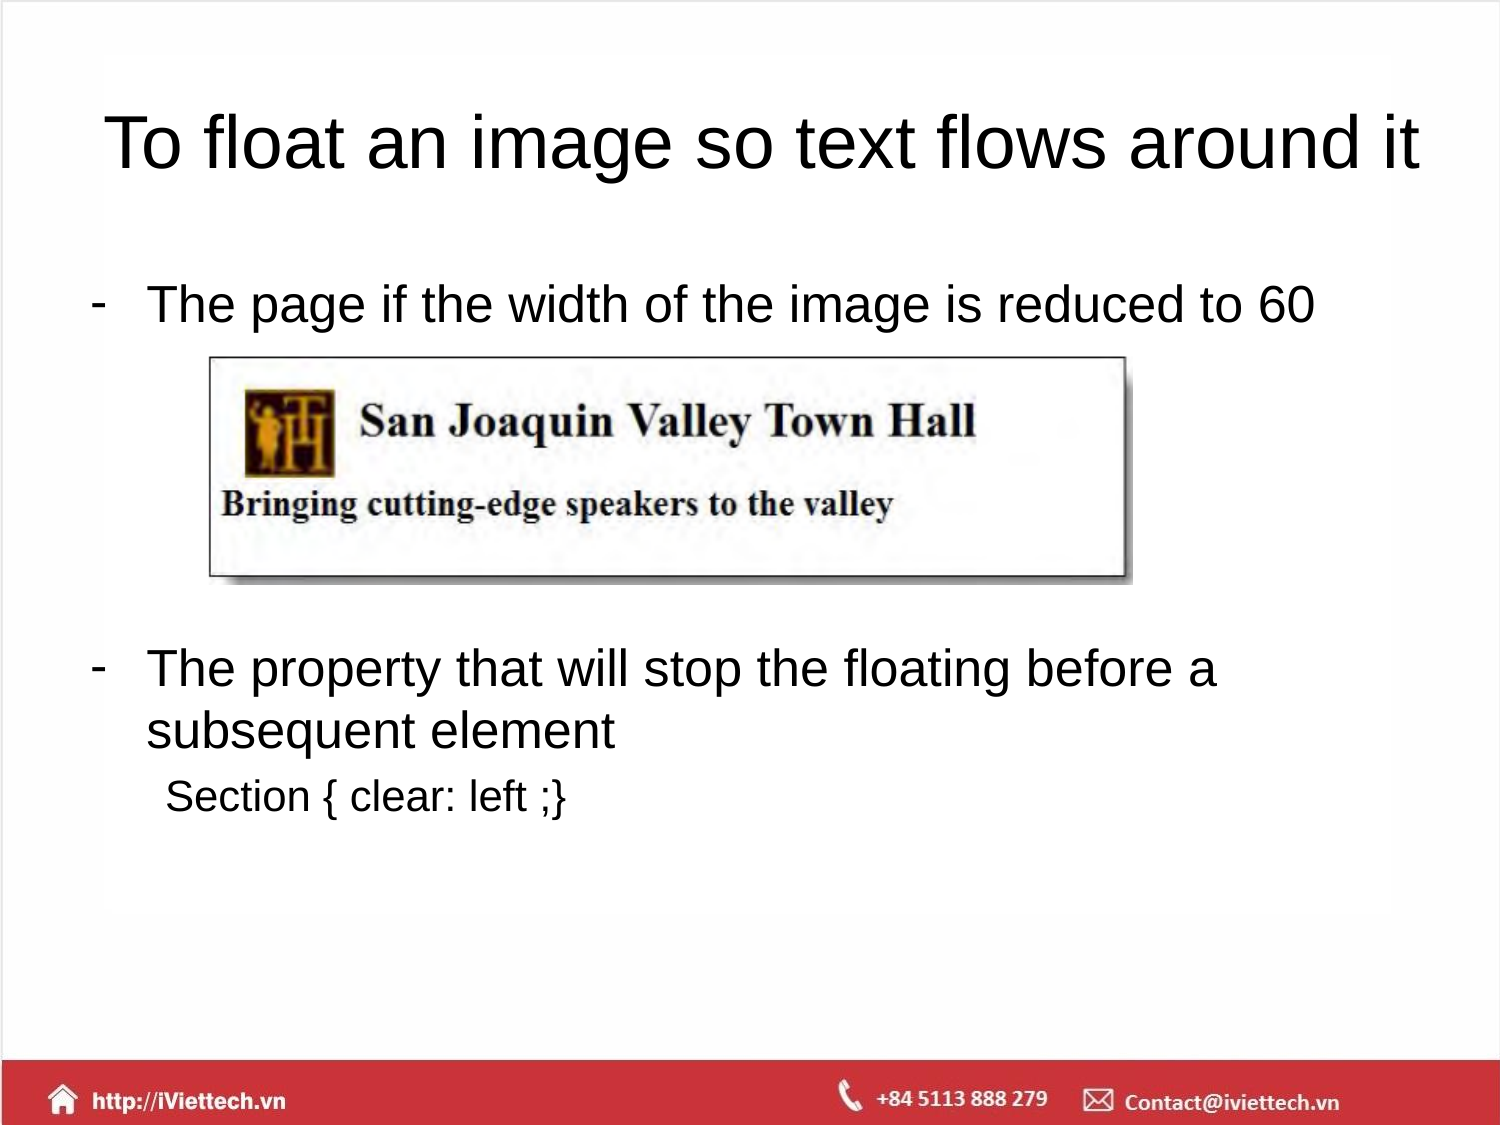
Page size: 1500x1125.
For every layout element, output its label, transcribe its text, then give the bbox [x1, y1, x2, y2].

picture [0, 0, 1500, 1125]
list The page if the width of the image is reduced to 60 The property that will stop the floating before a subsequent element Section { clear: left ;} [75, 262, 1425, 1005]
title To float an image so text flows around it [75, 45, 1450, 233]
